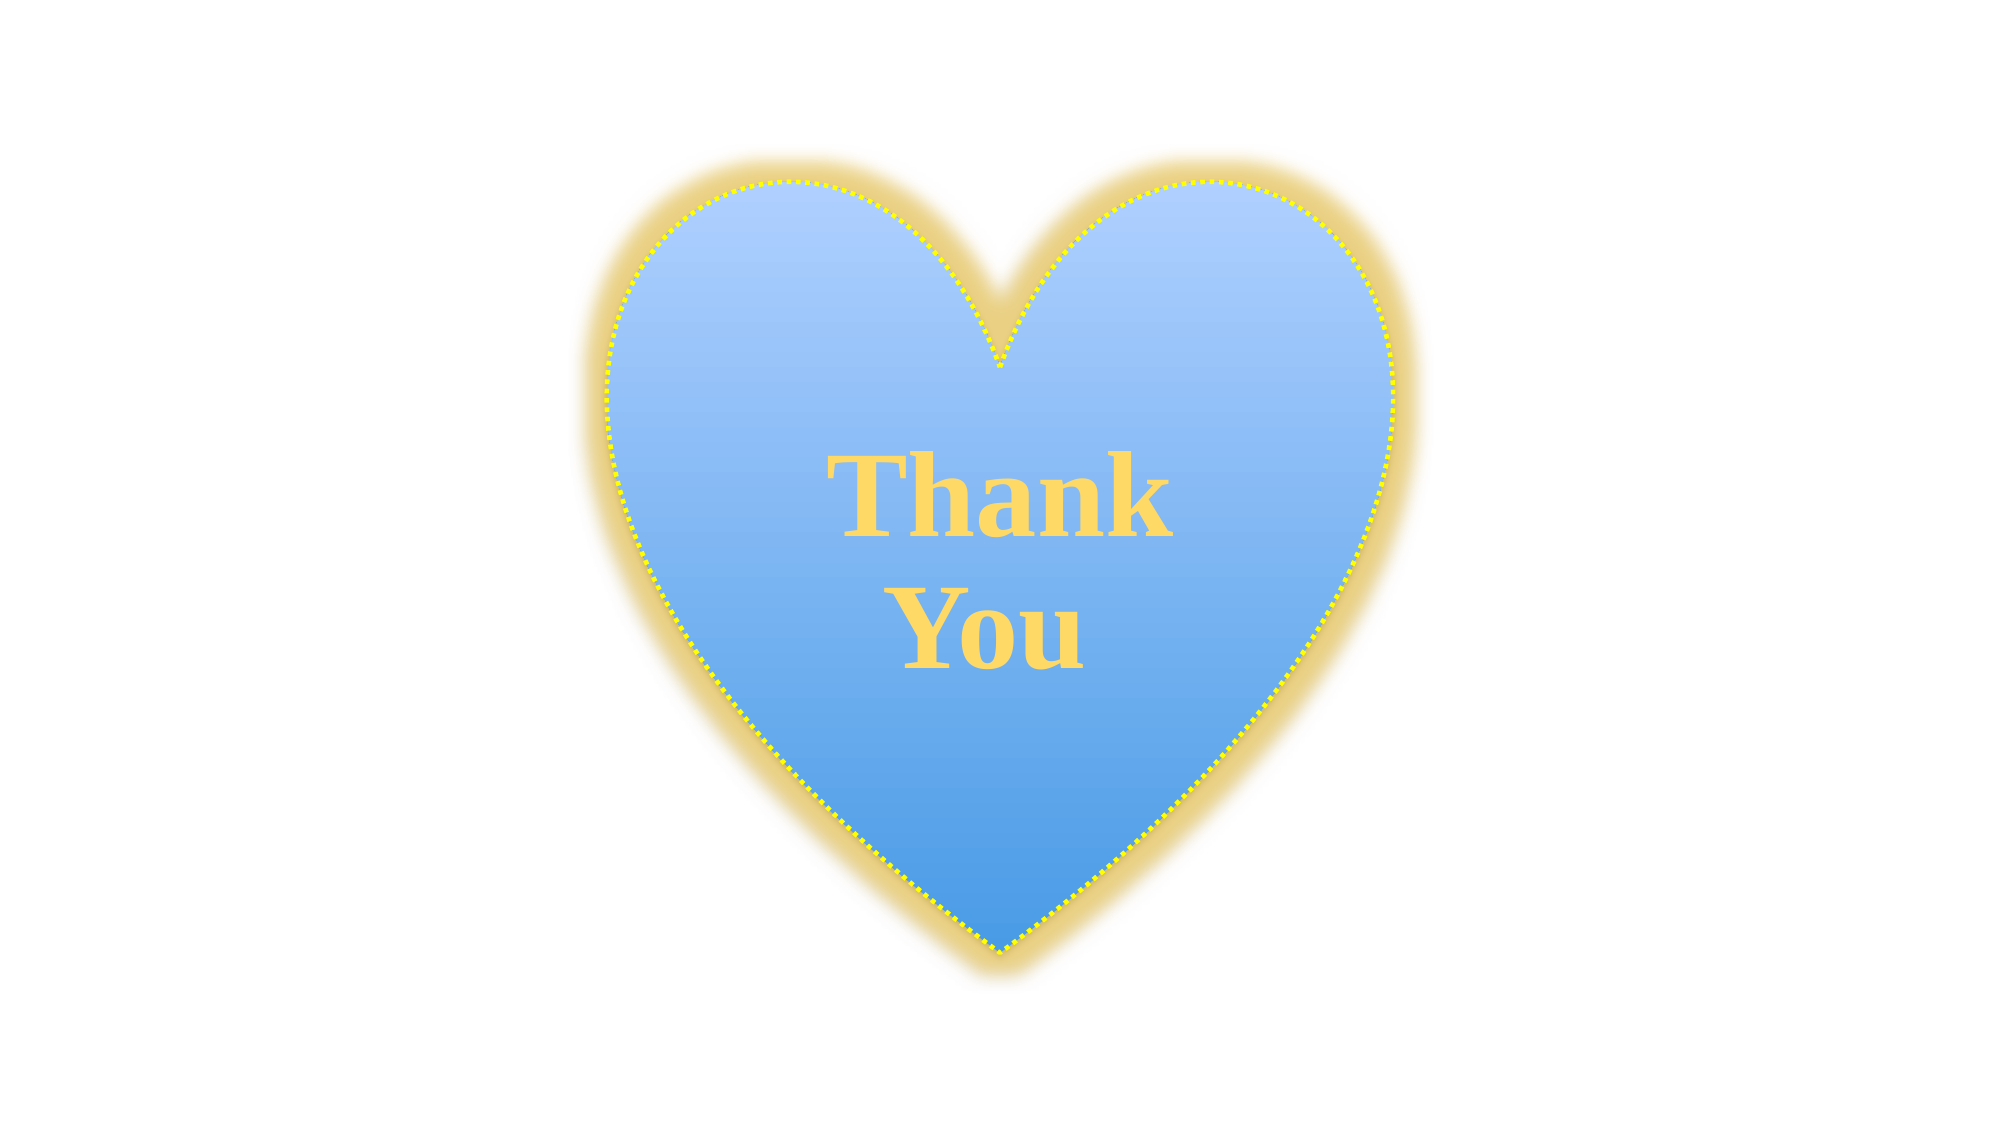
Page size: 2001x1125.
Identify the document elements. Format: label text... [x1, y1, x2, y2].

text_box [606, 181, 1394, 953]
text_box Thank You [795, 421, 1205, 704]
